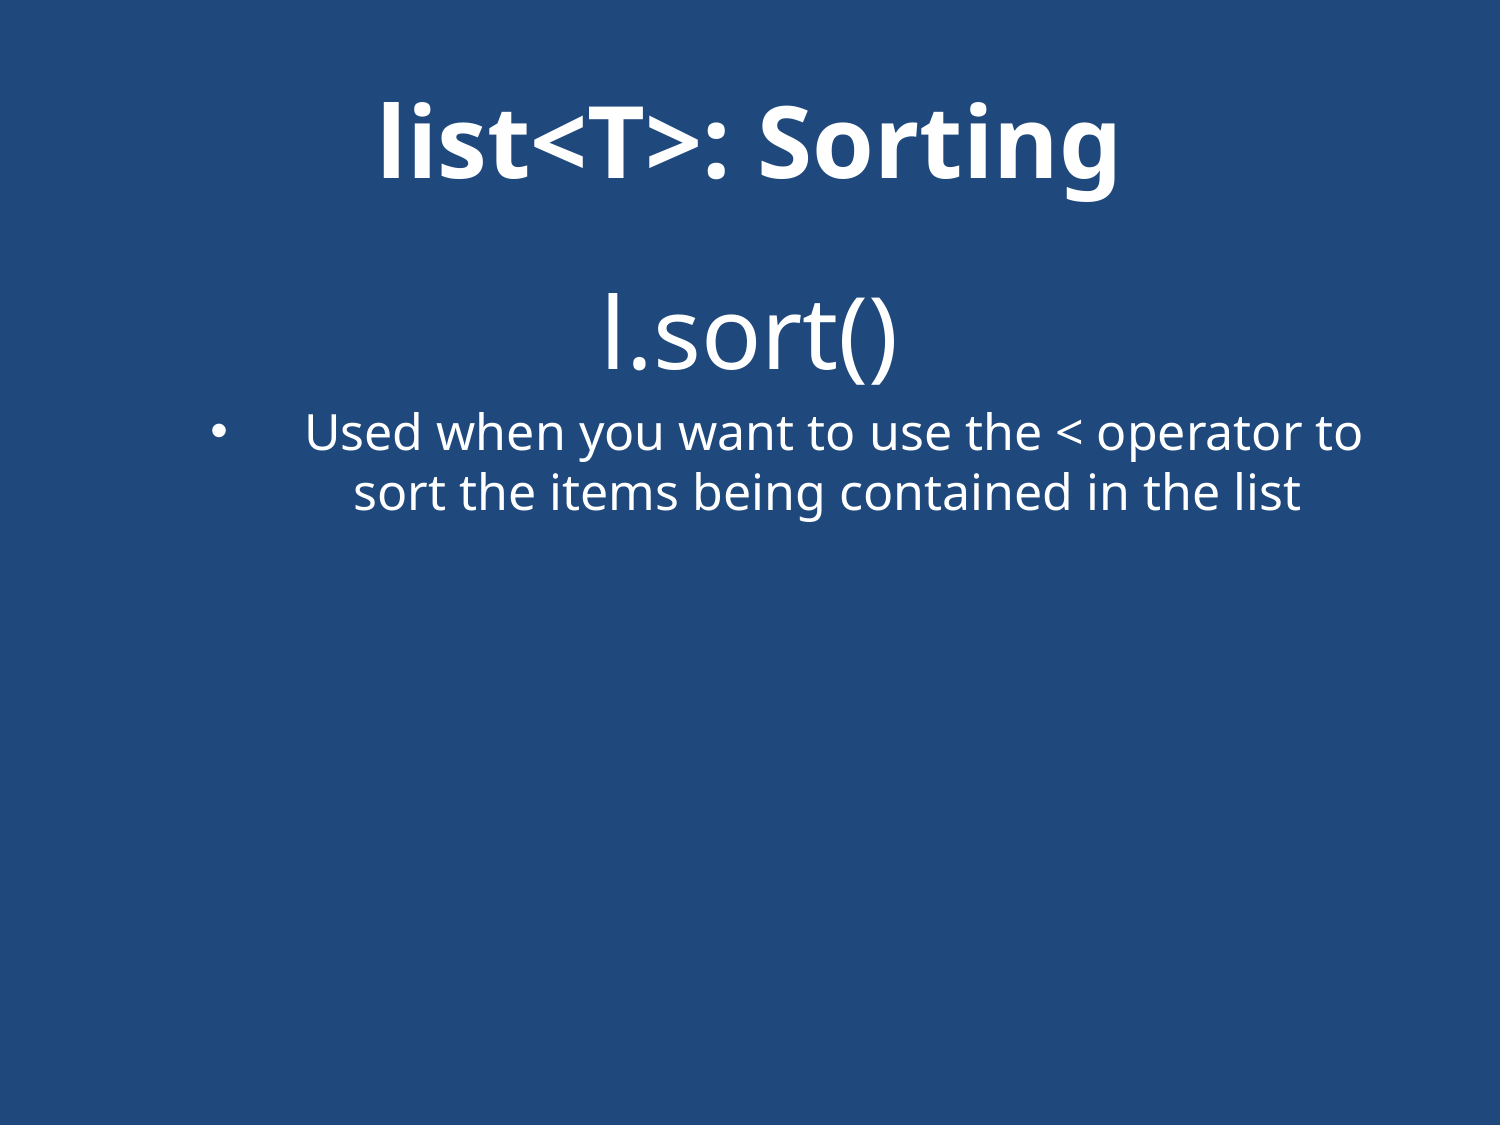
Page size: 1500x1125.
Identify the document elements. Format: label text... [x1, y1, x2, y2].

title list<T>: Sorting [75, 45, 1425, 233]
list l.sort() Used when you want to use the < operator to sort the items being contained in the list [75, 262, 1425, 1005]
